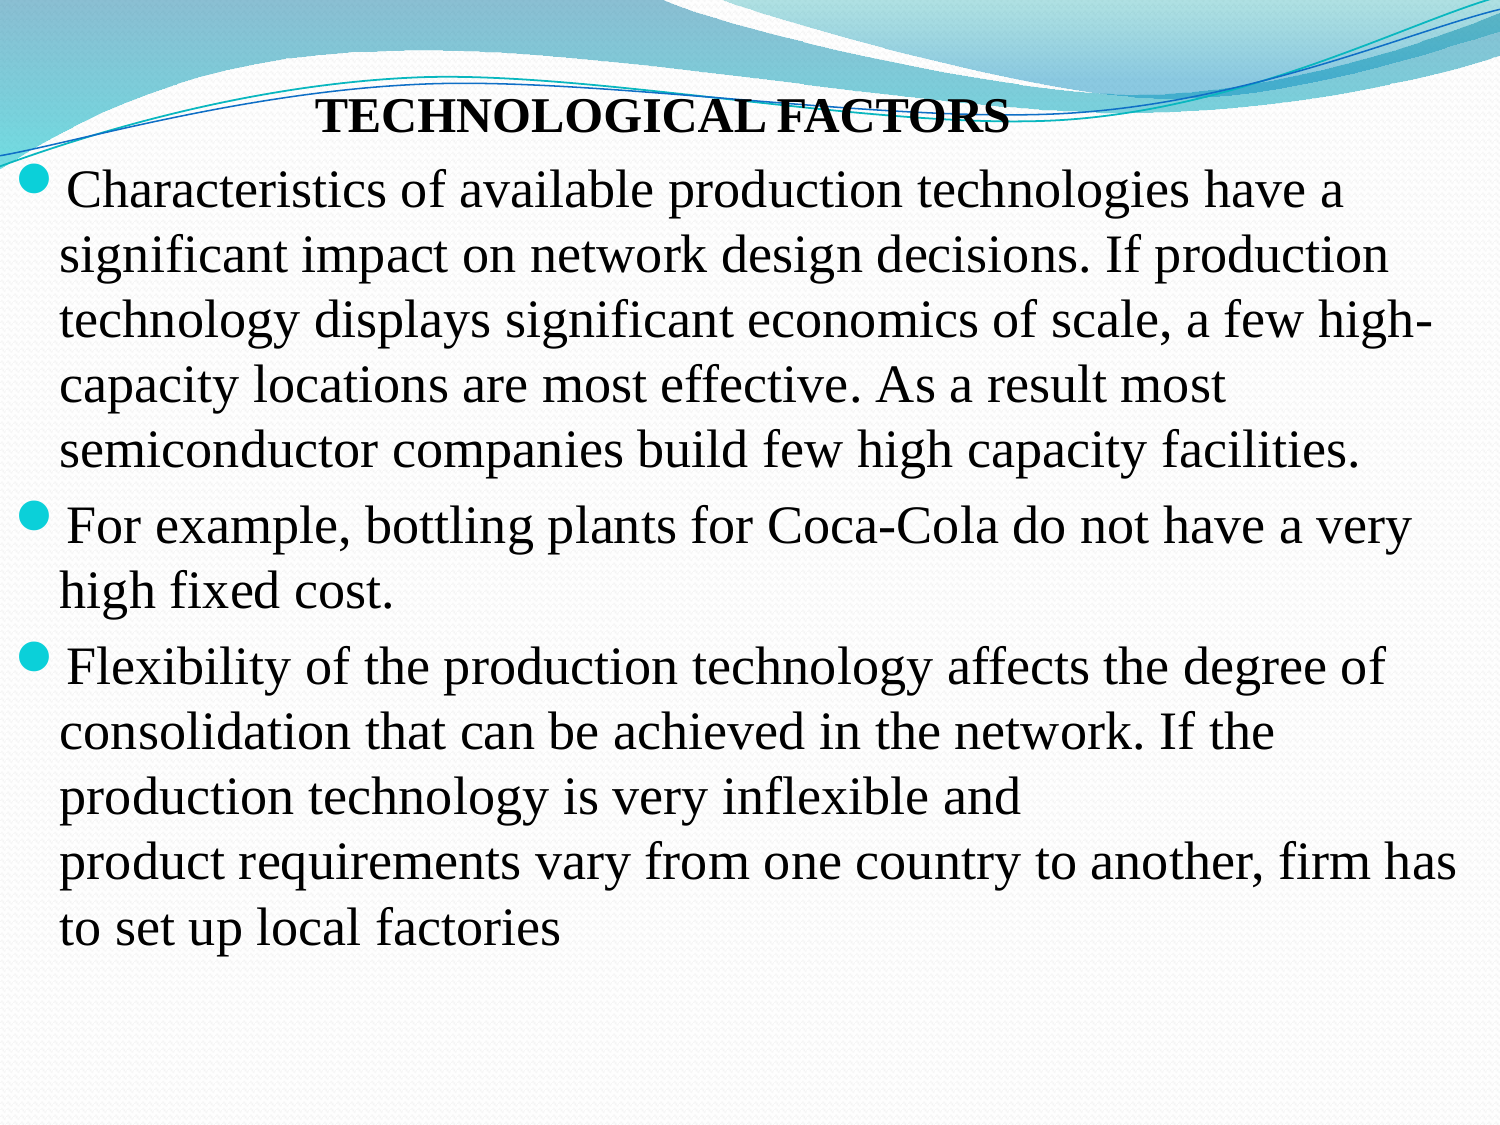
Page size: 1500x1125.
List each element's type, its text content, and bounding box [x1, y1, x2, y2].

list TECHNOLOGICAL FACTORS Characteristics of available production technologies have a significant impact on network design decisions. If production technology displays significant economics of scale, a few high-capacity locations are most effective. As a result most semiconductor companies build few high capacity facilities. For example, bottling plants for Coca-Cola do not have a very high fixed cost. Flexibility of the production technology affects the degree of consolidation that can be achieved in the network. If the production technology is very inflexible and product requirements vary from one country to another, firm has to set up local factories [0, 0, 1500, 1125]
